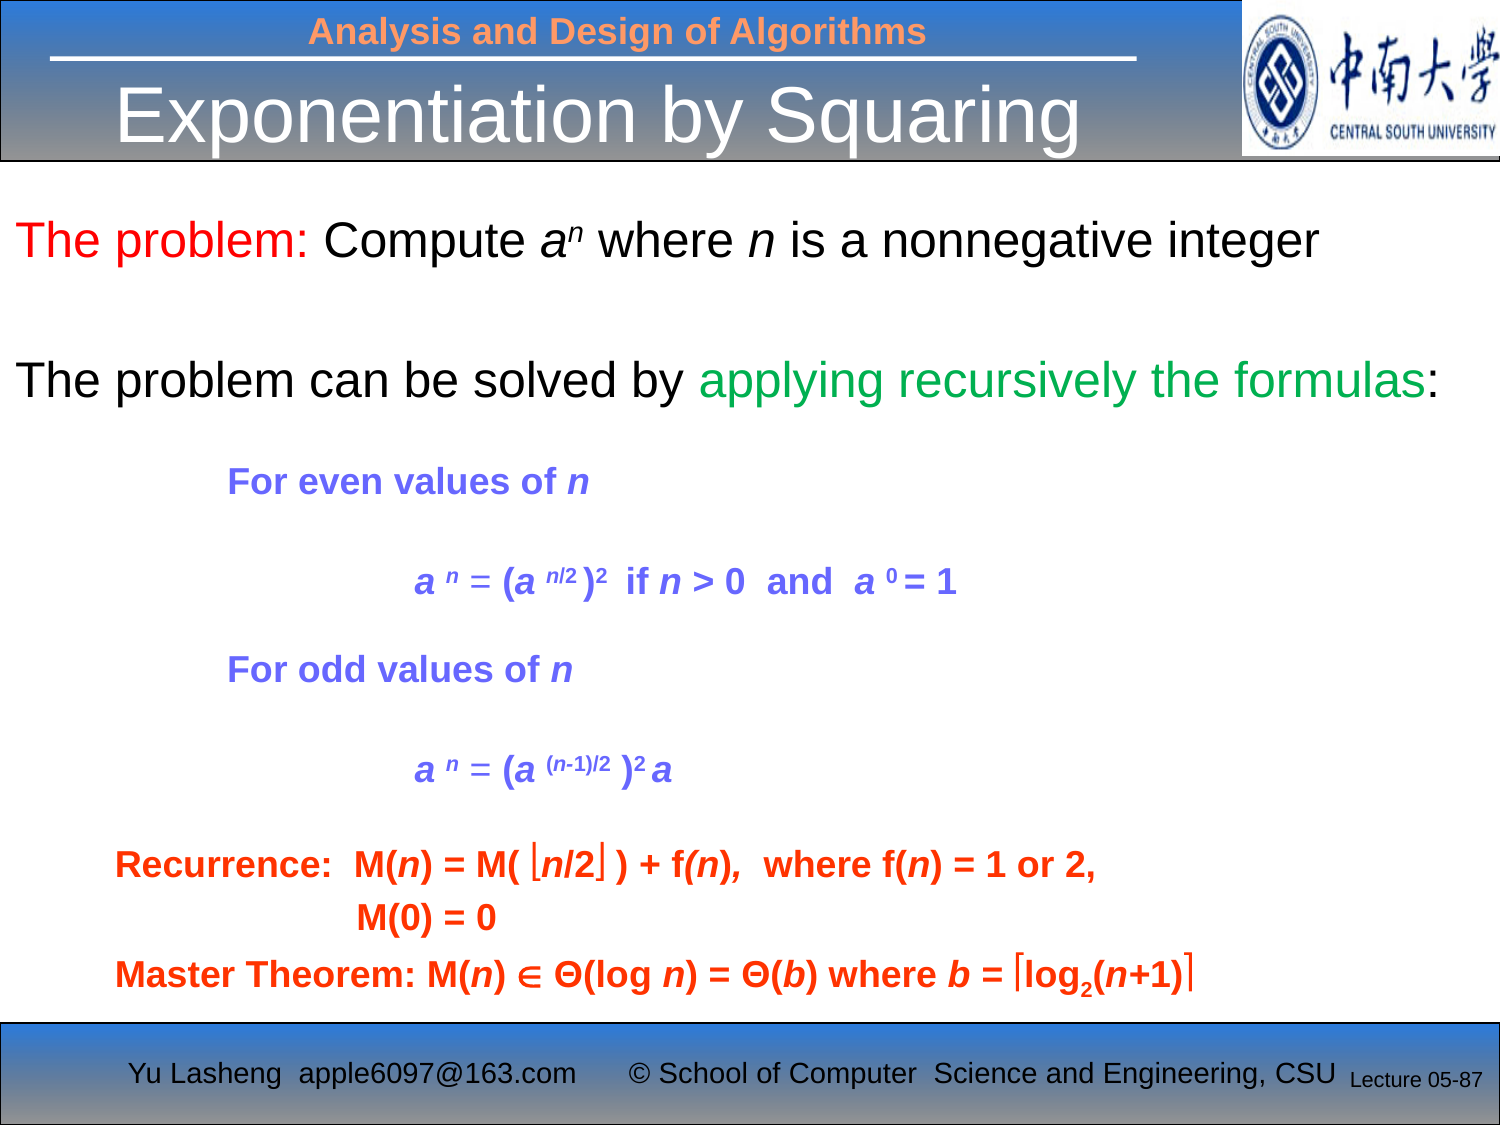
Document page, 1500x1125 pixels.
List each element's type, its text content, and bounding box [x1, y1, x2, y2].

picture [1242, 0, 1500, 156]
title Exponentiation by Squaring [99, 54, 1358, 168]
text_box For odd values of n [212, 637, 800, 698]
text_box a n = (a (n-1)/2 )2 a [399, 737, 1150, 798]
text_box Recurrence: M(n) = M( n/2 ) + f(n), where f(n) = 1 or 2, M(0) = 0 Master Theorem: M(n)  Θ(log n) = Θ(b) where b = log2(n+1) [99, 837, 1500, 1005]
text_box For even values of n [212, 449, 763, 510]
slide_number Lecture 05-87 [1334, 1058, 1500, 1125]
list The problem: Compute an where n is a nonnegative integer The problem can be solved by applying recursively the formulas: [0, 199, 1500, 1005]
text_box a n = (a n/2 )2 if n > 0 and a 0 = 1 [399, 549, 1225, 610]
